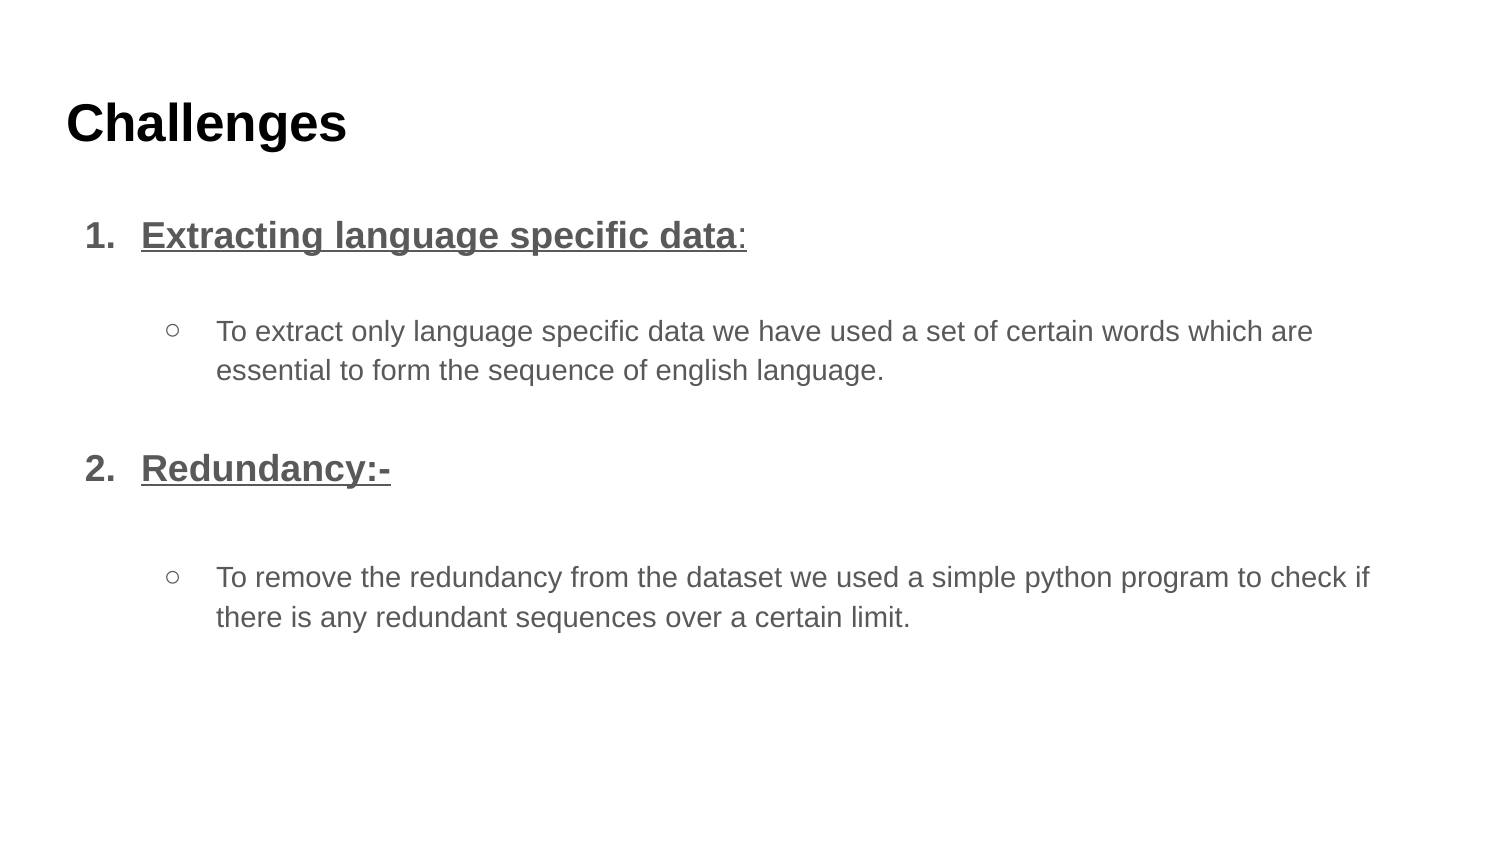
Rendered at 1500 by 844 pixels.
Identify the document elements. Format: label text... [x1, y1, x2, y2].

title Challenges [51, 72, 1449, 167]
list Extracting language specific data: To extract only language specific data we have used a set of certain words which are essential to form the sequence of english language. Redundancy:- To remove the redundancy from the dataset we used a simple python program to check if there is any redundant sequences over a certain limit. [51, 189, 1449, 750]
